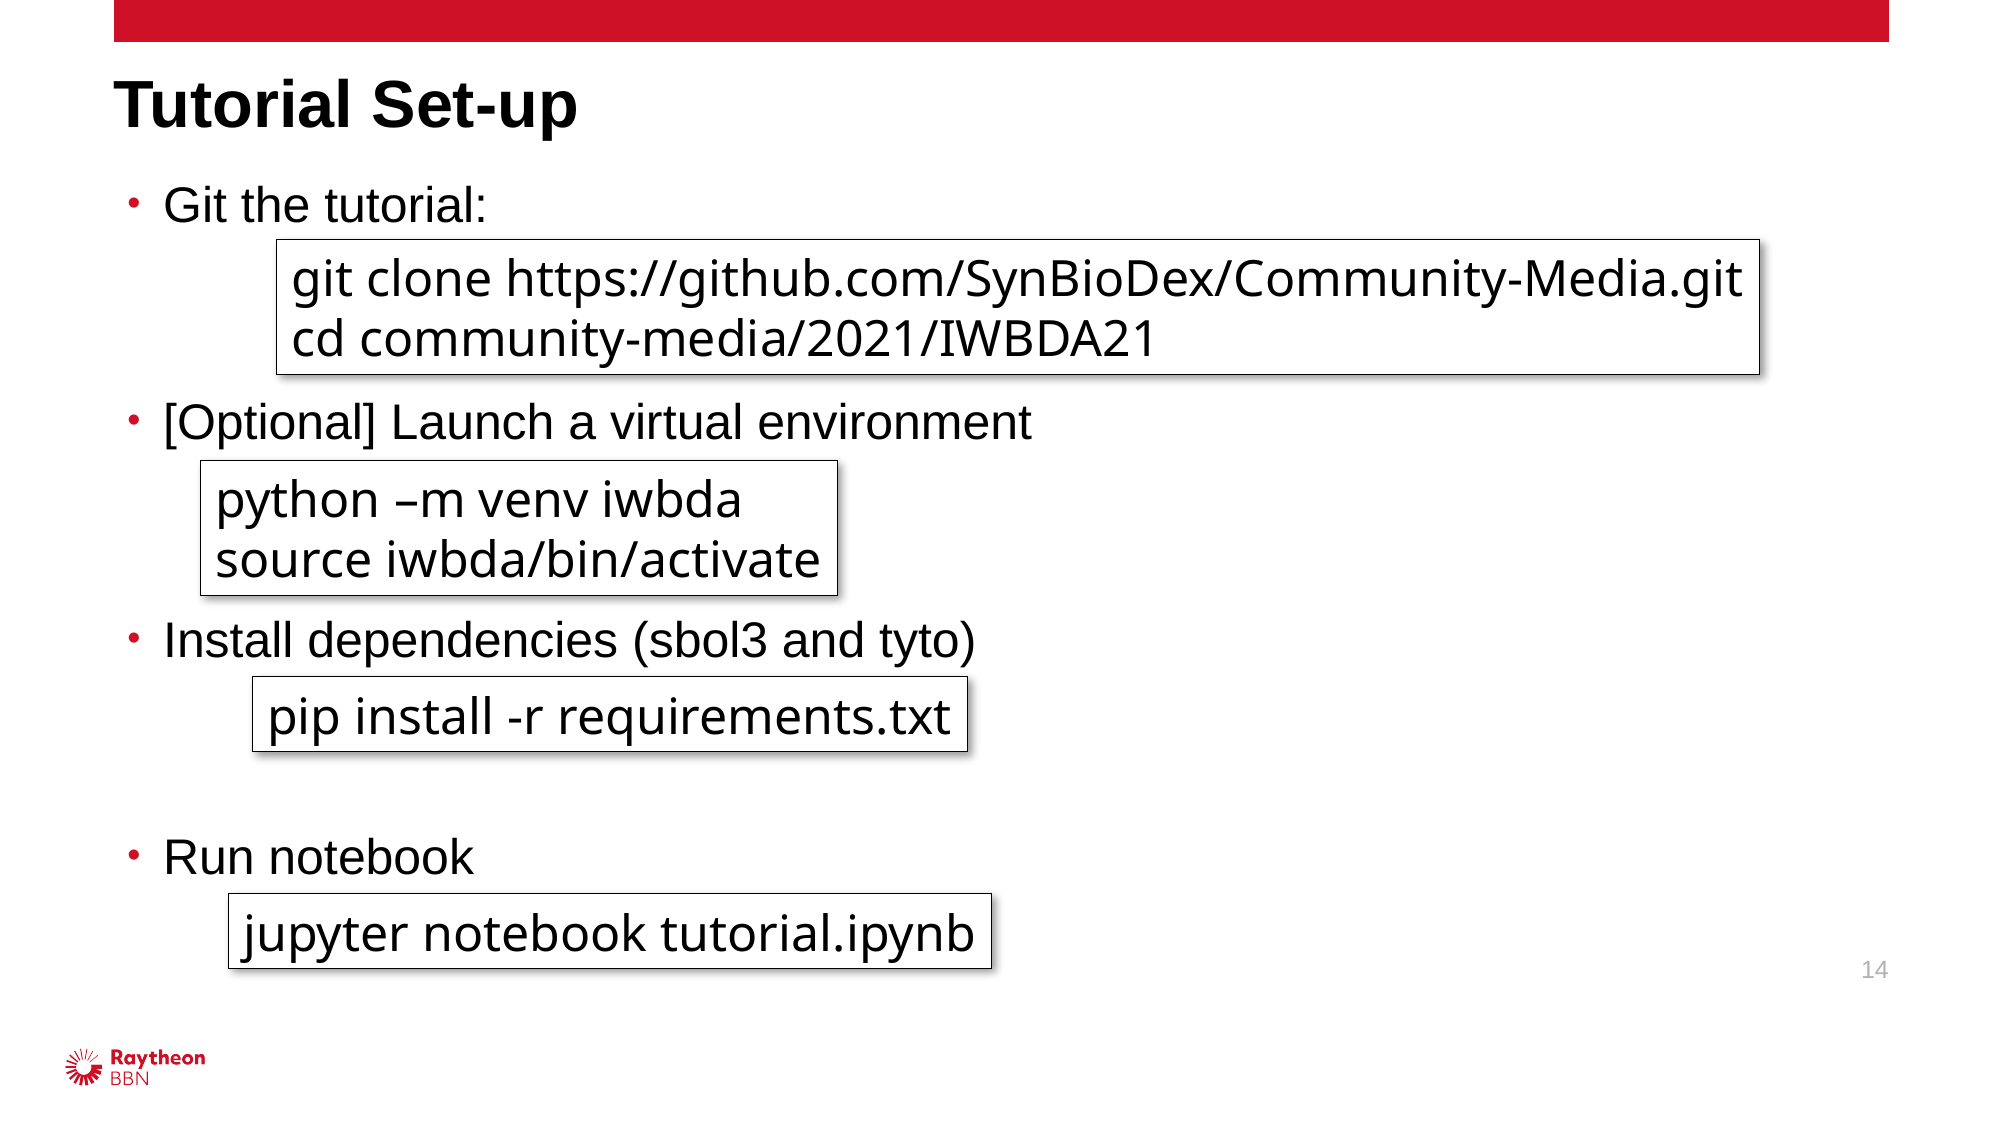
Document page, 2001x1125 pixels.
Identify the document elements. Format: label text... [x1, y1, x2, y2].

text_box pip install -r requirements.txt [252, 676, 968, 752]
slide_number 14 [1801, 953, 1889, 1014]
text_box python –m venv iwbda source iwbda/bin/activate [200, 460, 838, 596]
picture [50, 1033, 220, 1101]
text_box Git the tutorial: [Optional] Launch a virtual environment Install dependencies (sbol3 and tyto) Run notebook [112, 164, 1889, 857]
text_box git clone https://github.com/SynBioDex/Community-Media.git cd community-media/2021/IWBDA21 [276, 239, 1760, 375]
text_box jupyter notebook tutorial.ipynb [228, 893, 992, 969]
title Tutorial Set-up [113, 76, 1888, 164]
